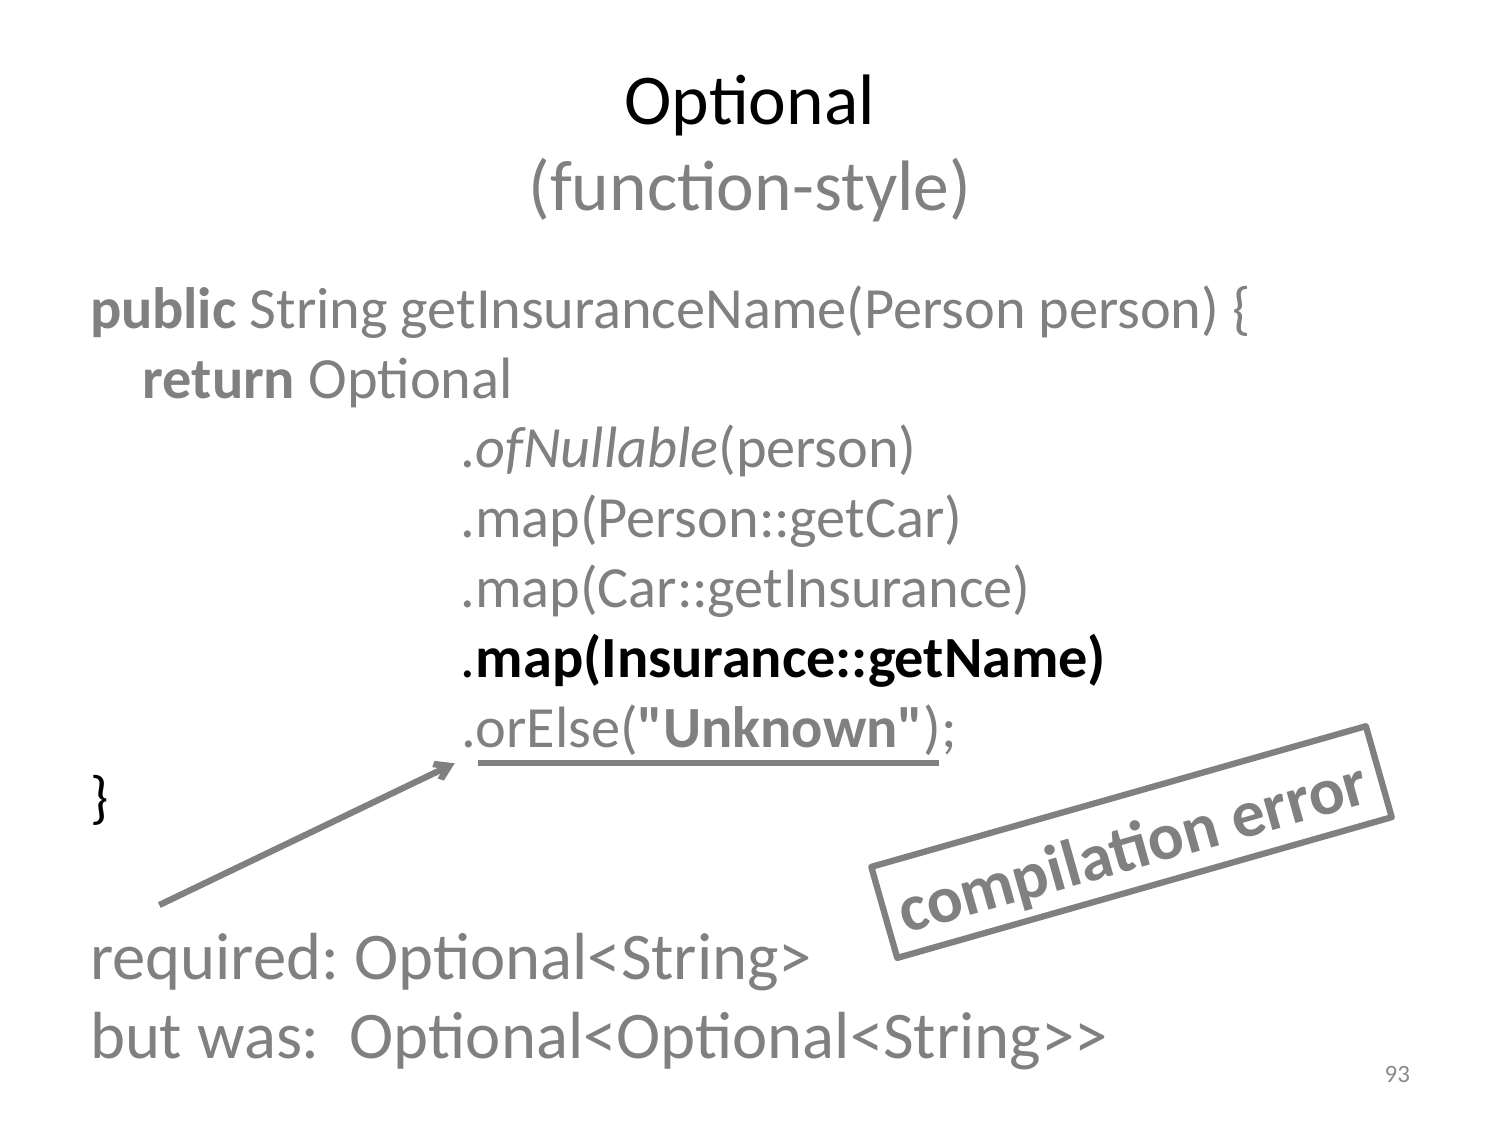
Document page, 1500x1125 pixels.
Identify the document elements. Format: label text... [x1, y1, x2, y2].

text_box required: Optional<String> but was: Optional<Optional<String>> [75, 905, 1124, 1080]
slide_number 93 [1074, 1042, 1425, 1103]
list public String getInsuranceName(Person person) { return Optional .ofNullable(person) .map(Person::getCar) .map(Car::getInsurance) .map(Insurance::getName) .orElse("Unknown"); } [75, 262, 1425, 870]
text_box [159, 762, 455, 906]
title Optional (function-style) [75, 45, 1425, 233]
text_box compilation error [871, 726, 1392, 905]
